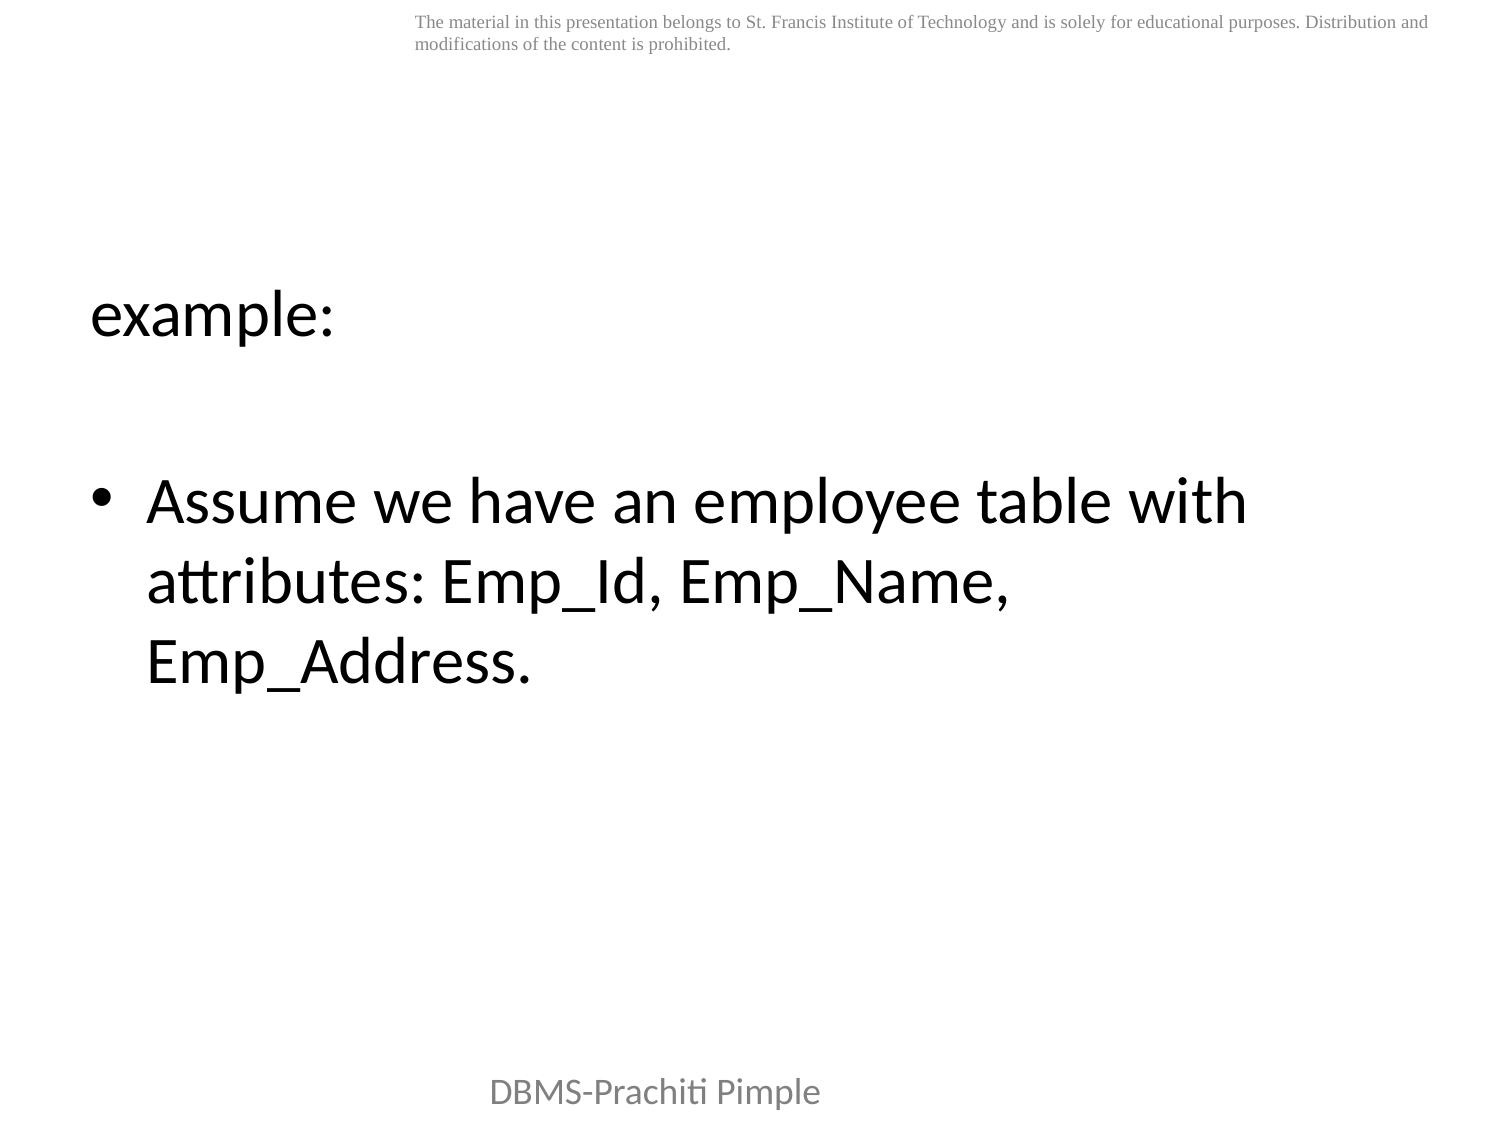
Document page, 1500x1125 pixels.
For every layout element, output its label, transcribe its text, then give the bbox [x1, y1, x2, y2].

list example: Assume we have an employee table with attributes: Emp_Id, Emp_Name, Emp_Address. [75, 262, 1425, 1005]
